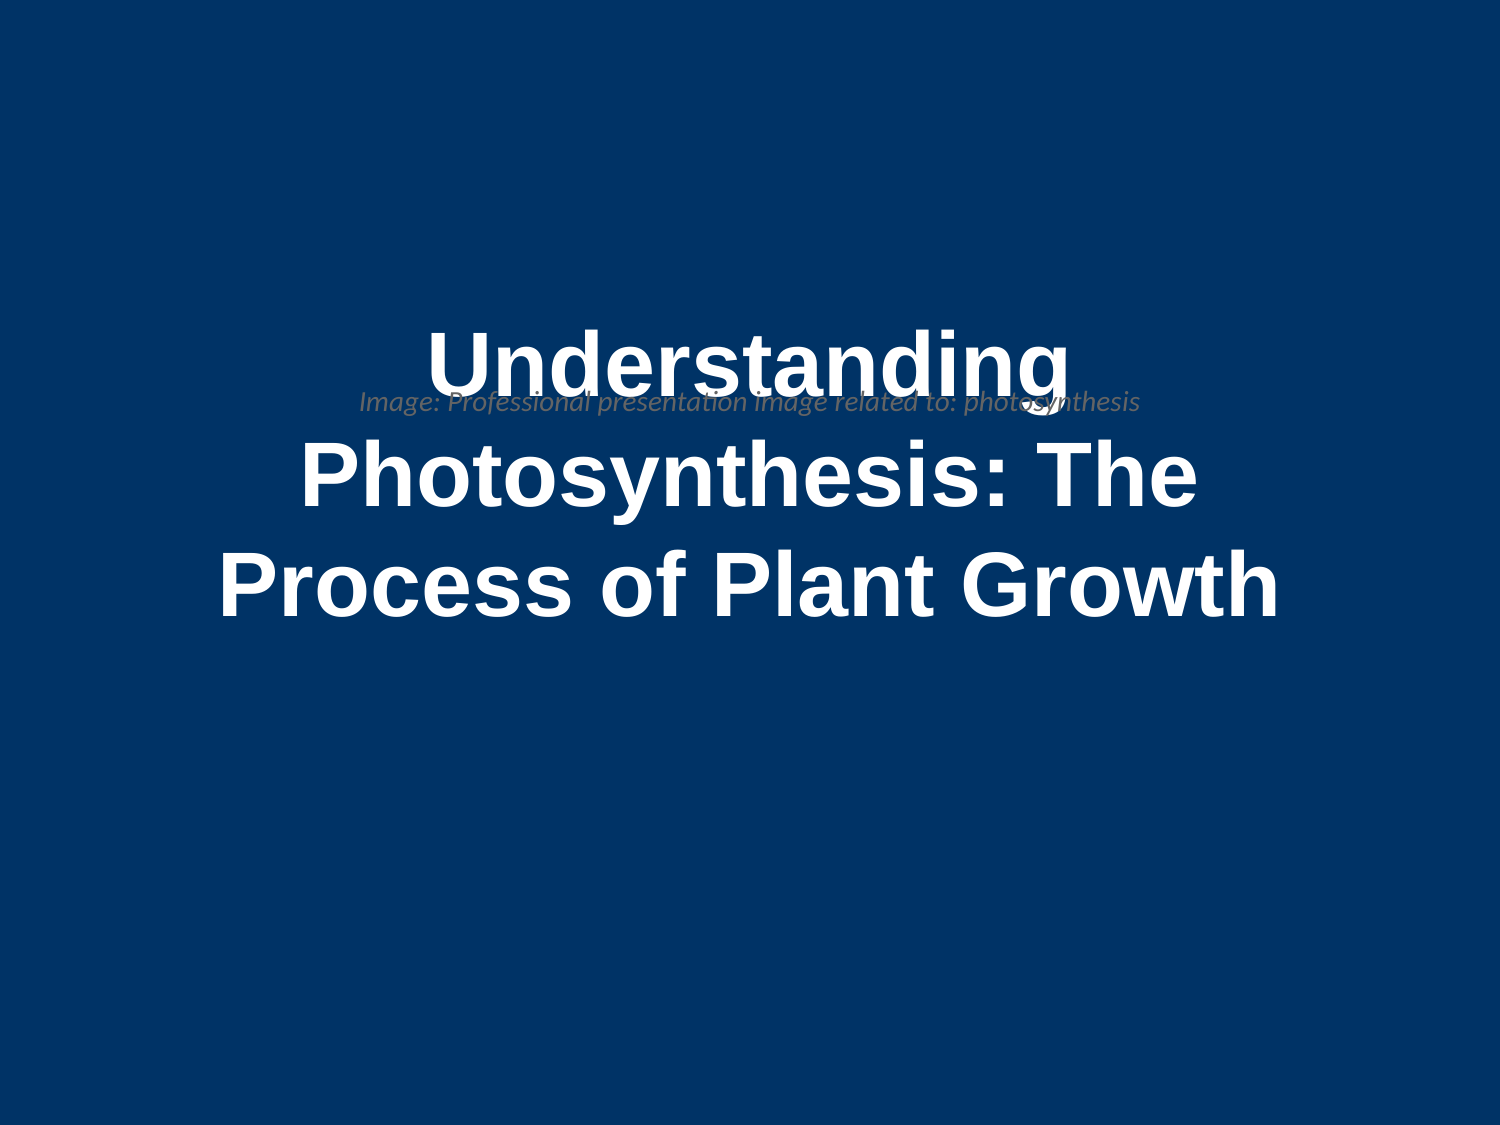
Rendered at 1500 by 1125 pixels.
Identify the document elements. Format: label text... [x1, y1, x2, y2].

title Understanding Photosynthesis: The Process of Plant Growth [112, 349, 1388, 591]
text_box Image: Professional presentation image related to: photosynthesis [343, 374, 1156, 425]
